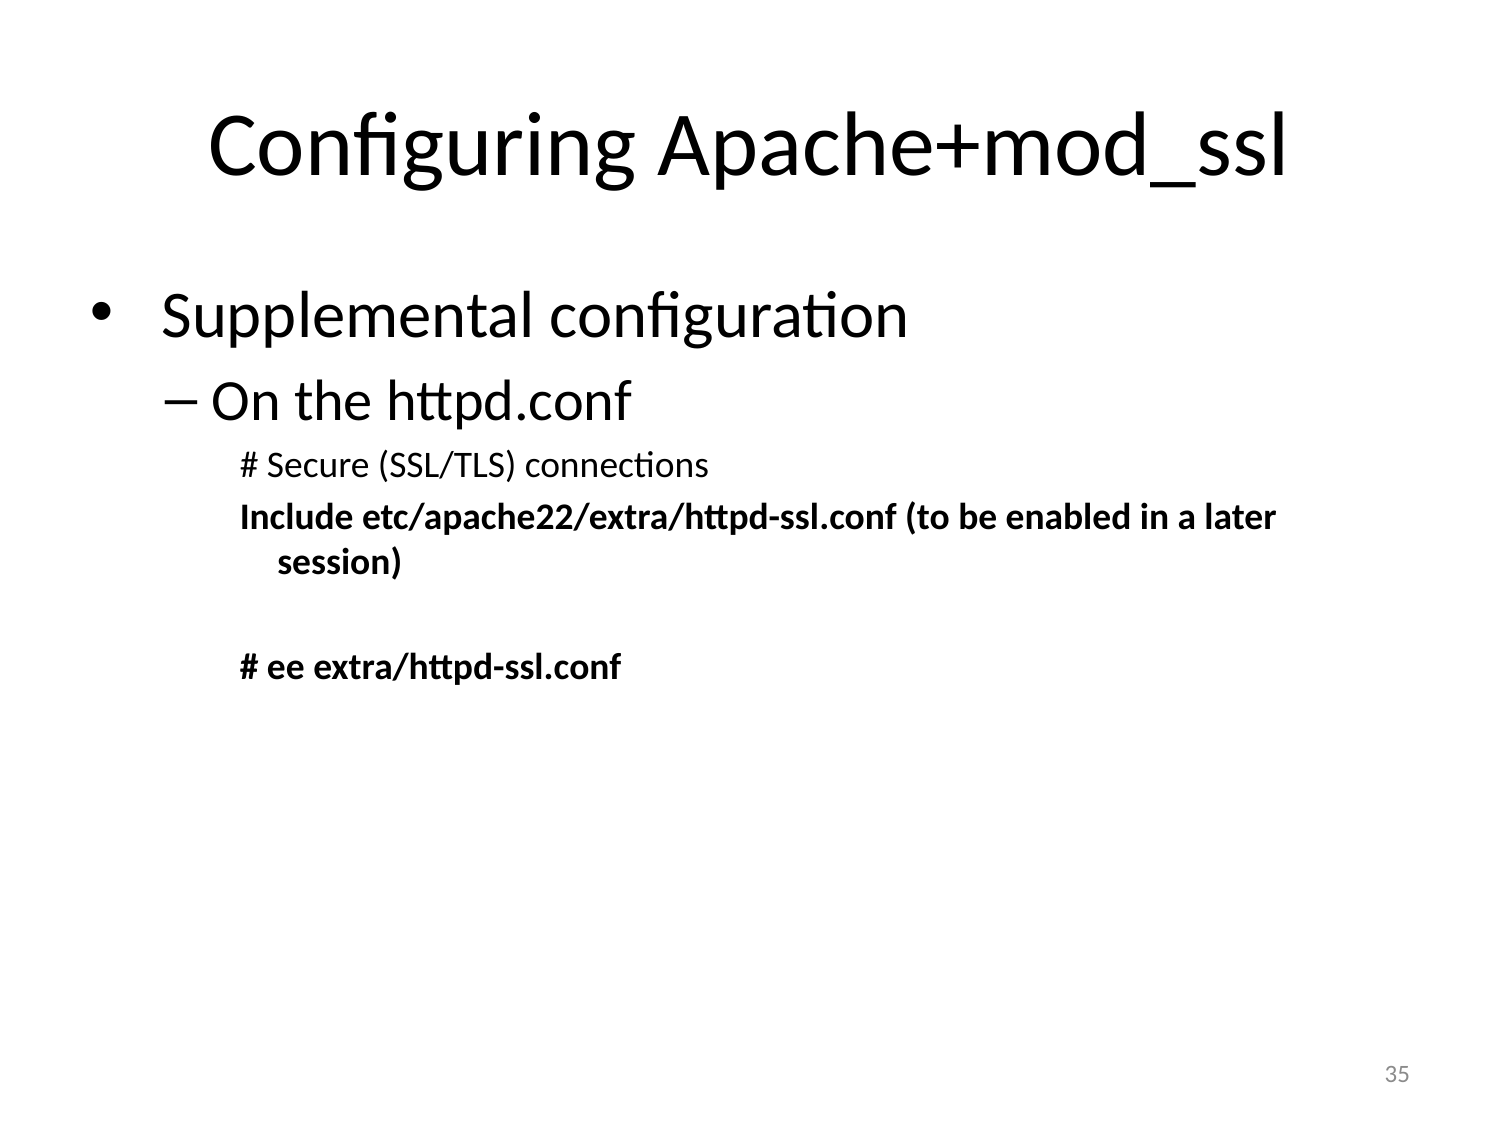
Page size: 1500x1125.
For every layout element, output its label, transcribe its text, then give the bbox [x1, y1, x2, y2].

list Supplemental configuration On the httpd.conf # Secure (SSL/TLS) connections Include etc/apache22/extra/httpd-ssl.conf (to be enabled in a later session)‏ # ee extra/httpd-ssl.conf [74, 263, 1425, 993]
slide_number 35 [1074, 1042, 1425, 1103]
title Configuring Apache+mod_ssl [74, 51, 1425, 226]
